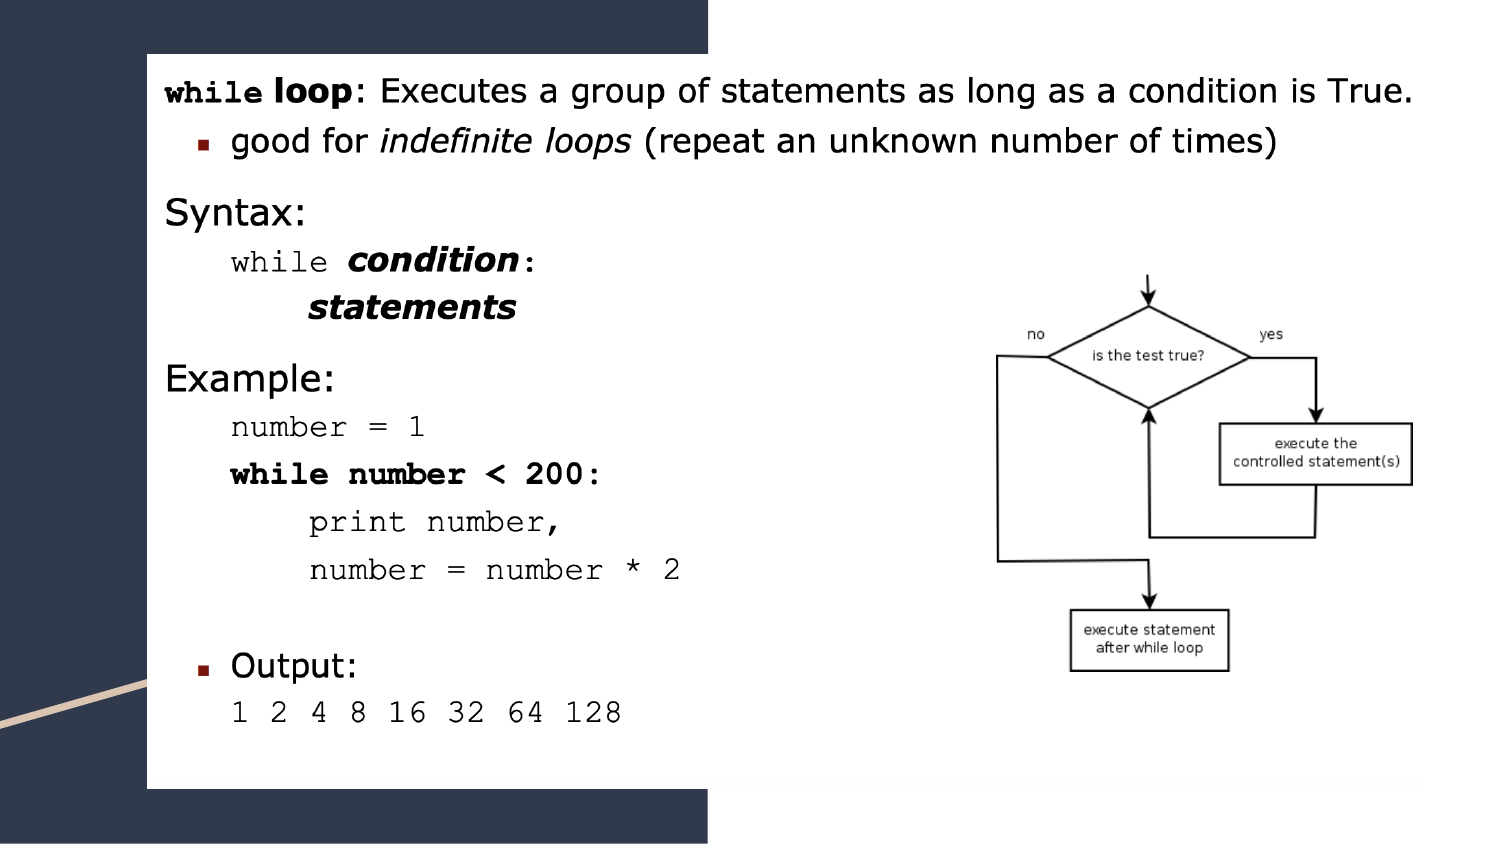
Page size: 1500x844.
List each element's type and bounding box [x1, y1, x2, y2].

picture [146, 54, 1425, 789]
